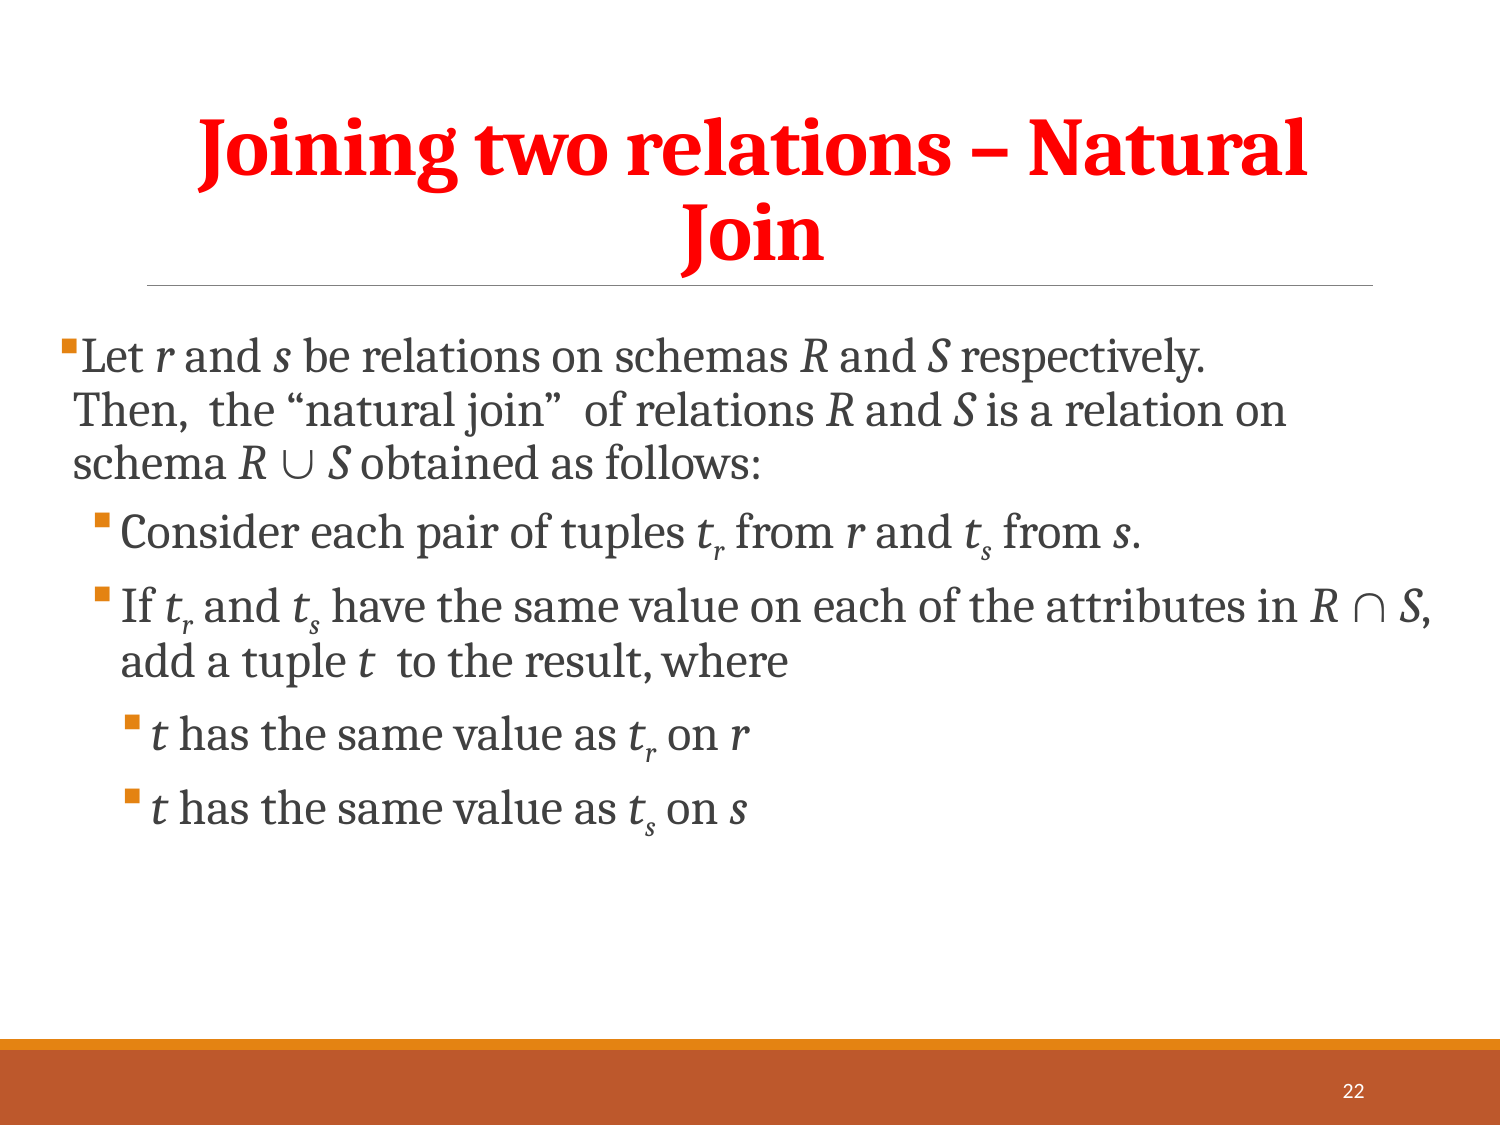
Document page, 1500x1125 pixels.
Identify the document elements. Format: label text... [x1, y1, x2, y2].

title Joining two relations – Natural Join [135, 47, 1373, 285]
slide_number 22 [1218, 1059, 1380, 1120]
list Let r and s be relations on schemas R and S respectively. Then, the “natural join” of relations R and S is a relation on schema R  S obtained as follows: Consider each pair of tuples tr from r and ts from s. If tr and ts have the same value on each of the attributes in R  S, add a tuple t to the result, where t has the same value as tr on r t has the same value as ts on s [57, 321, 1440, 1069]
